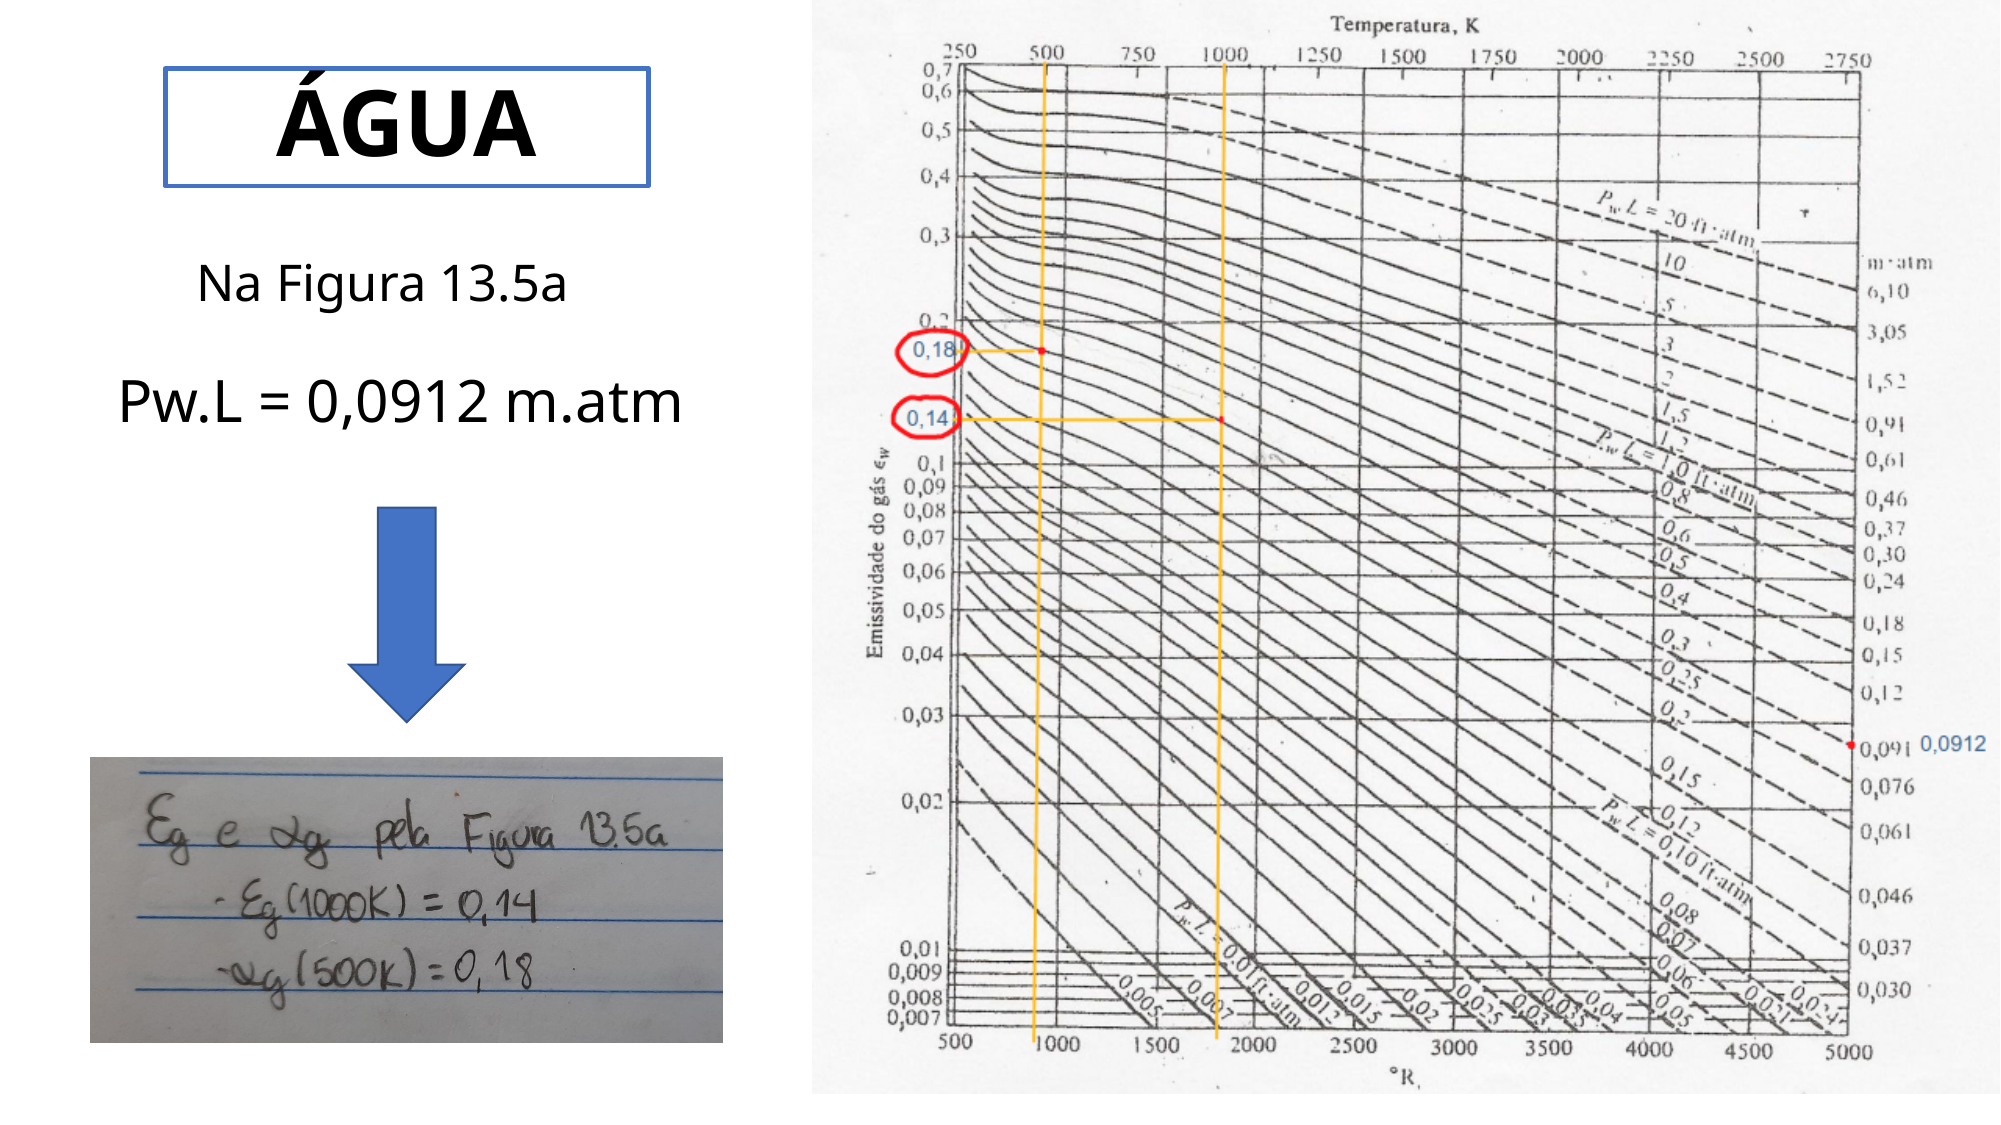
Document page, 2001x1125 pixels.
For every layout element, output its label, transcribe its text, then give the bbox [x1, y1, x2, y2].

list Na Figura 13.5a [181, 235, 633, 336]
picture [812, 0, 2000, 1094]
text_box ÁGUA [165, 68, 649, 186]
picture [90, 757, 723, 1043]
text_box [346, 506, 467, 724]
title Pw.L = 0,0912 m.atm [102, 335, 712, 473]
